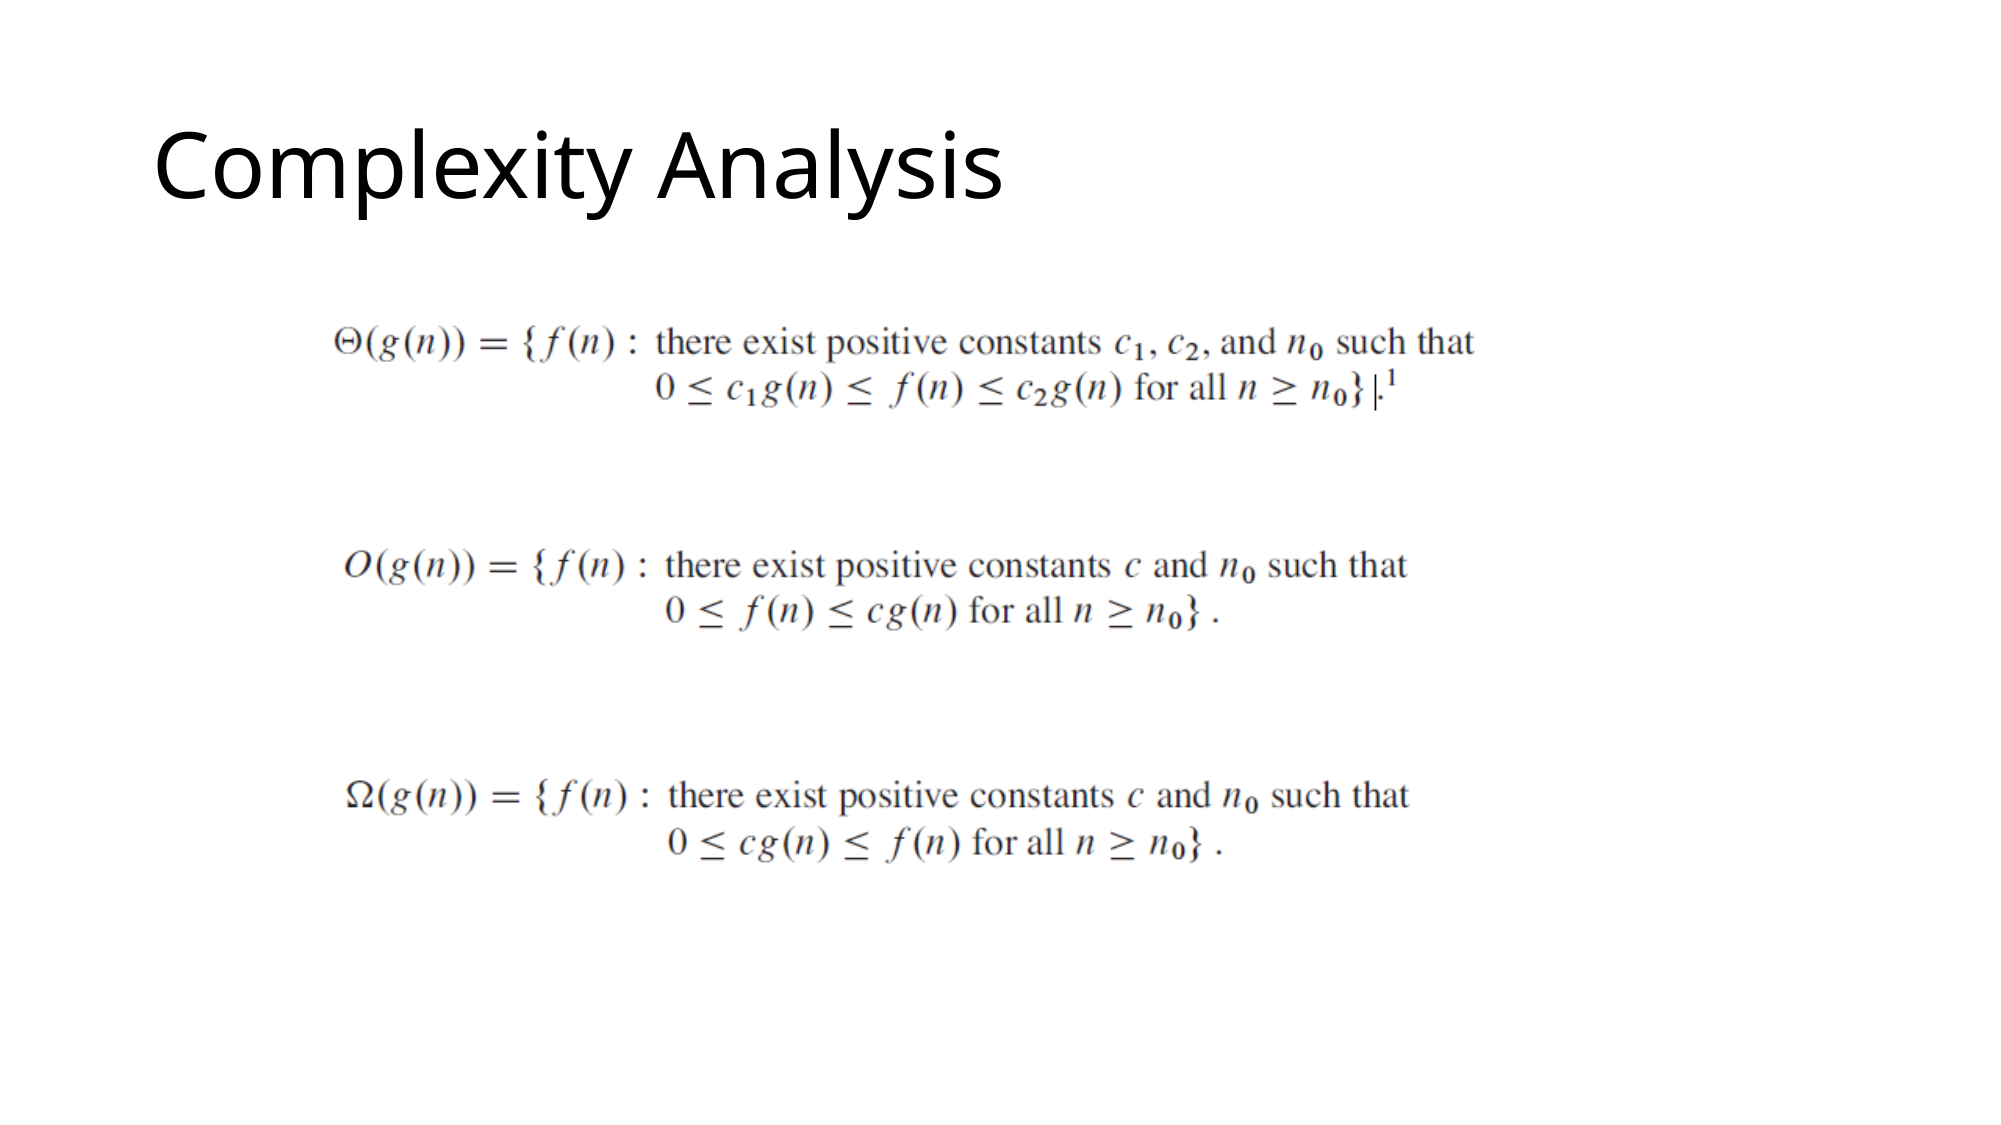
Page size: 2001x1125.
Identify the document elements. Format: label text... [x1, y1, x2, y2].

picture [327, 754, 1435, 880]
picture [318, 535, 1444, 660]
title Complexity Analysis [137, 59, 1863, 278]
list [318, 310, 1500, 455]
